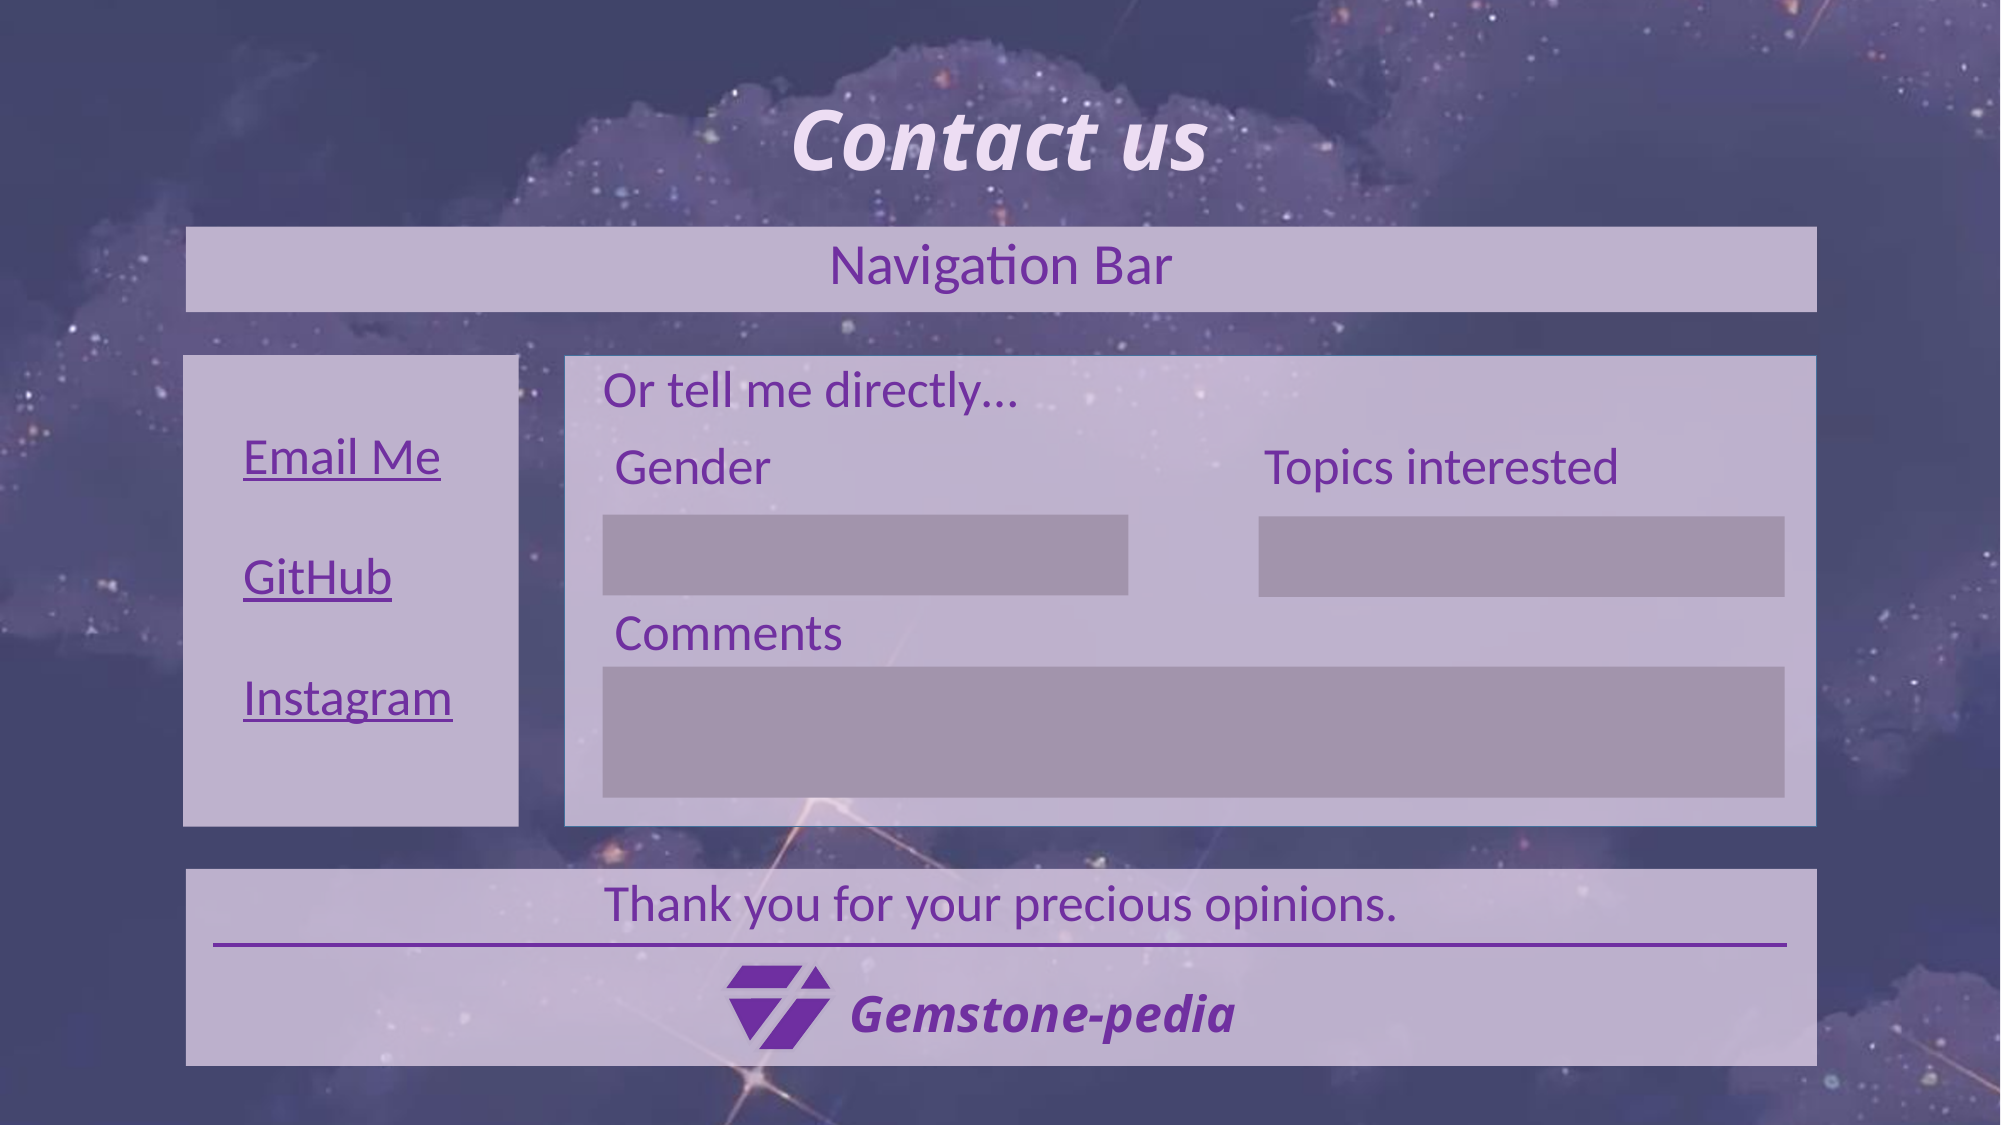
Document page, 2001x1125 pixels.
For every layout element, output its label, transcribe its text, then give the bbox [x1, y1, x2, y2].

text_box Or tell me directly… Gender Topics interested Comments [564, 355, 1817, 827]
text_box [602, 514, 1130, 596]
text_box Email Me GitHub Instagram [183, 355, 519, 827]
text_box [726, 965, 1316, 1051]
text_box Thank you for your precious opinions. [185, 868, 1817, 1066]
title Contact us [479, 53, 1521, 226]
text_box [1258, 515, 1786, 598]
text_box Navigation Bar [185, 226, 1817, 313]
picture [0, 0, 2001, 1125]
text_box [602, 666, 1786, 799]
